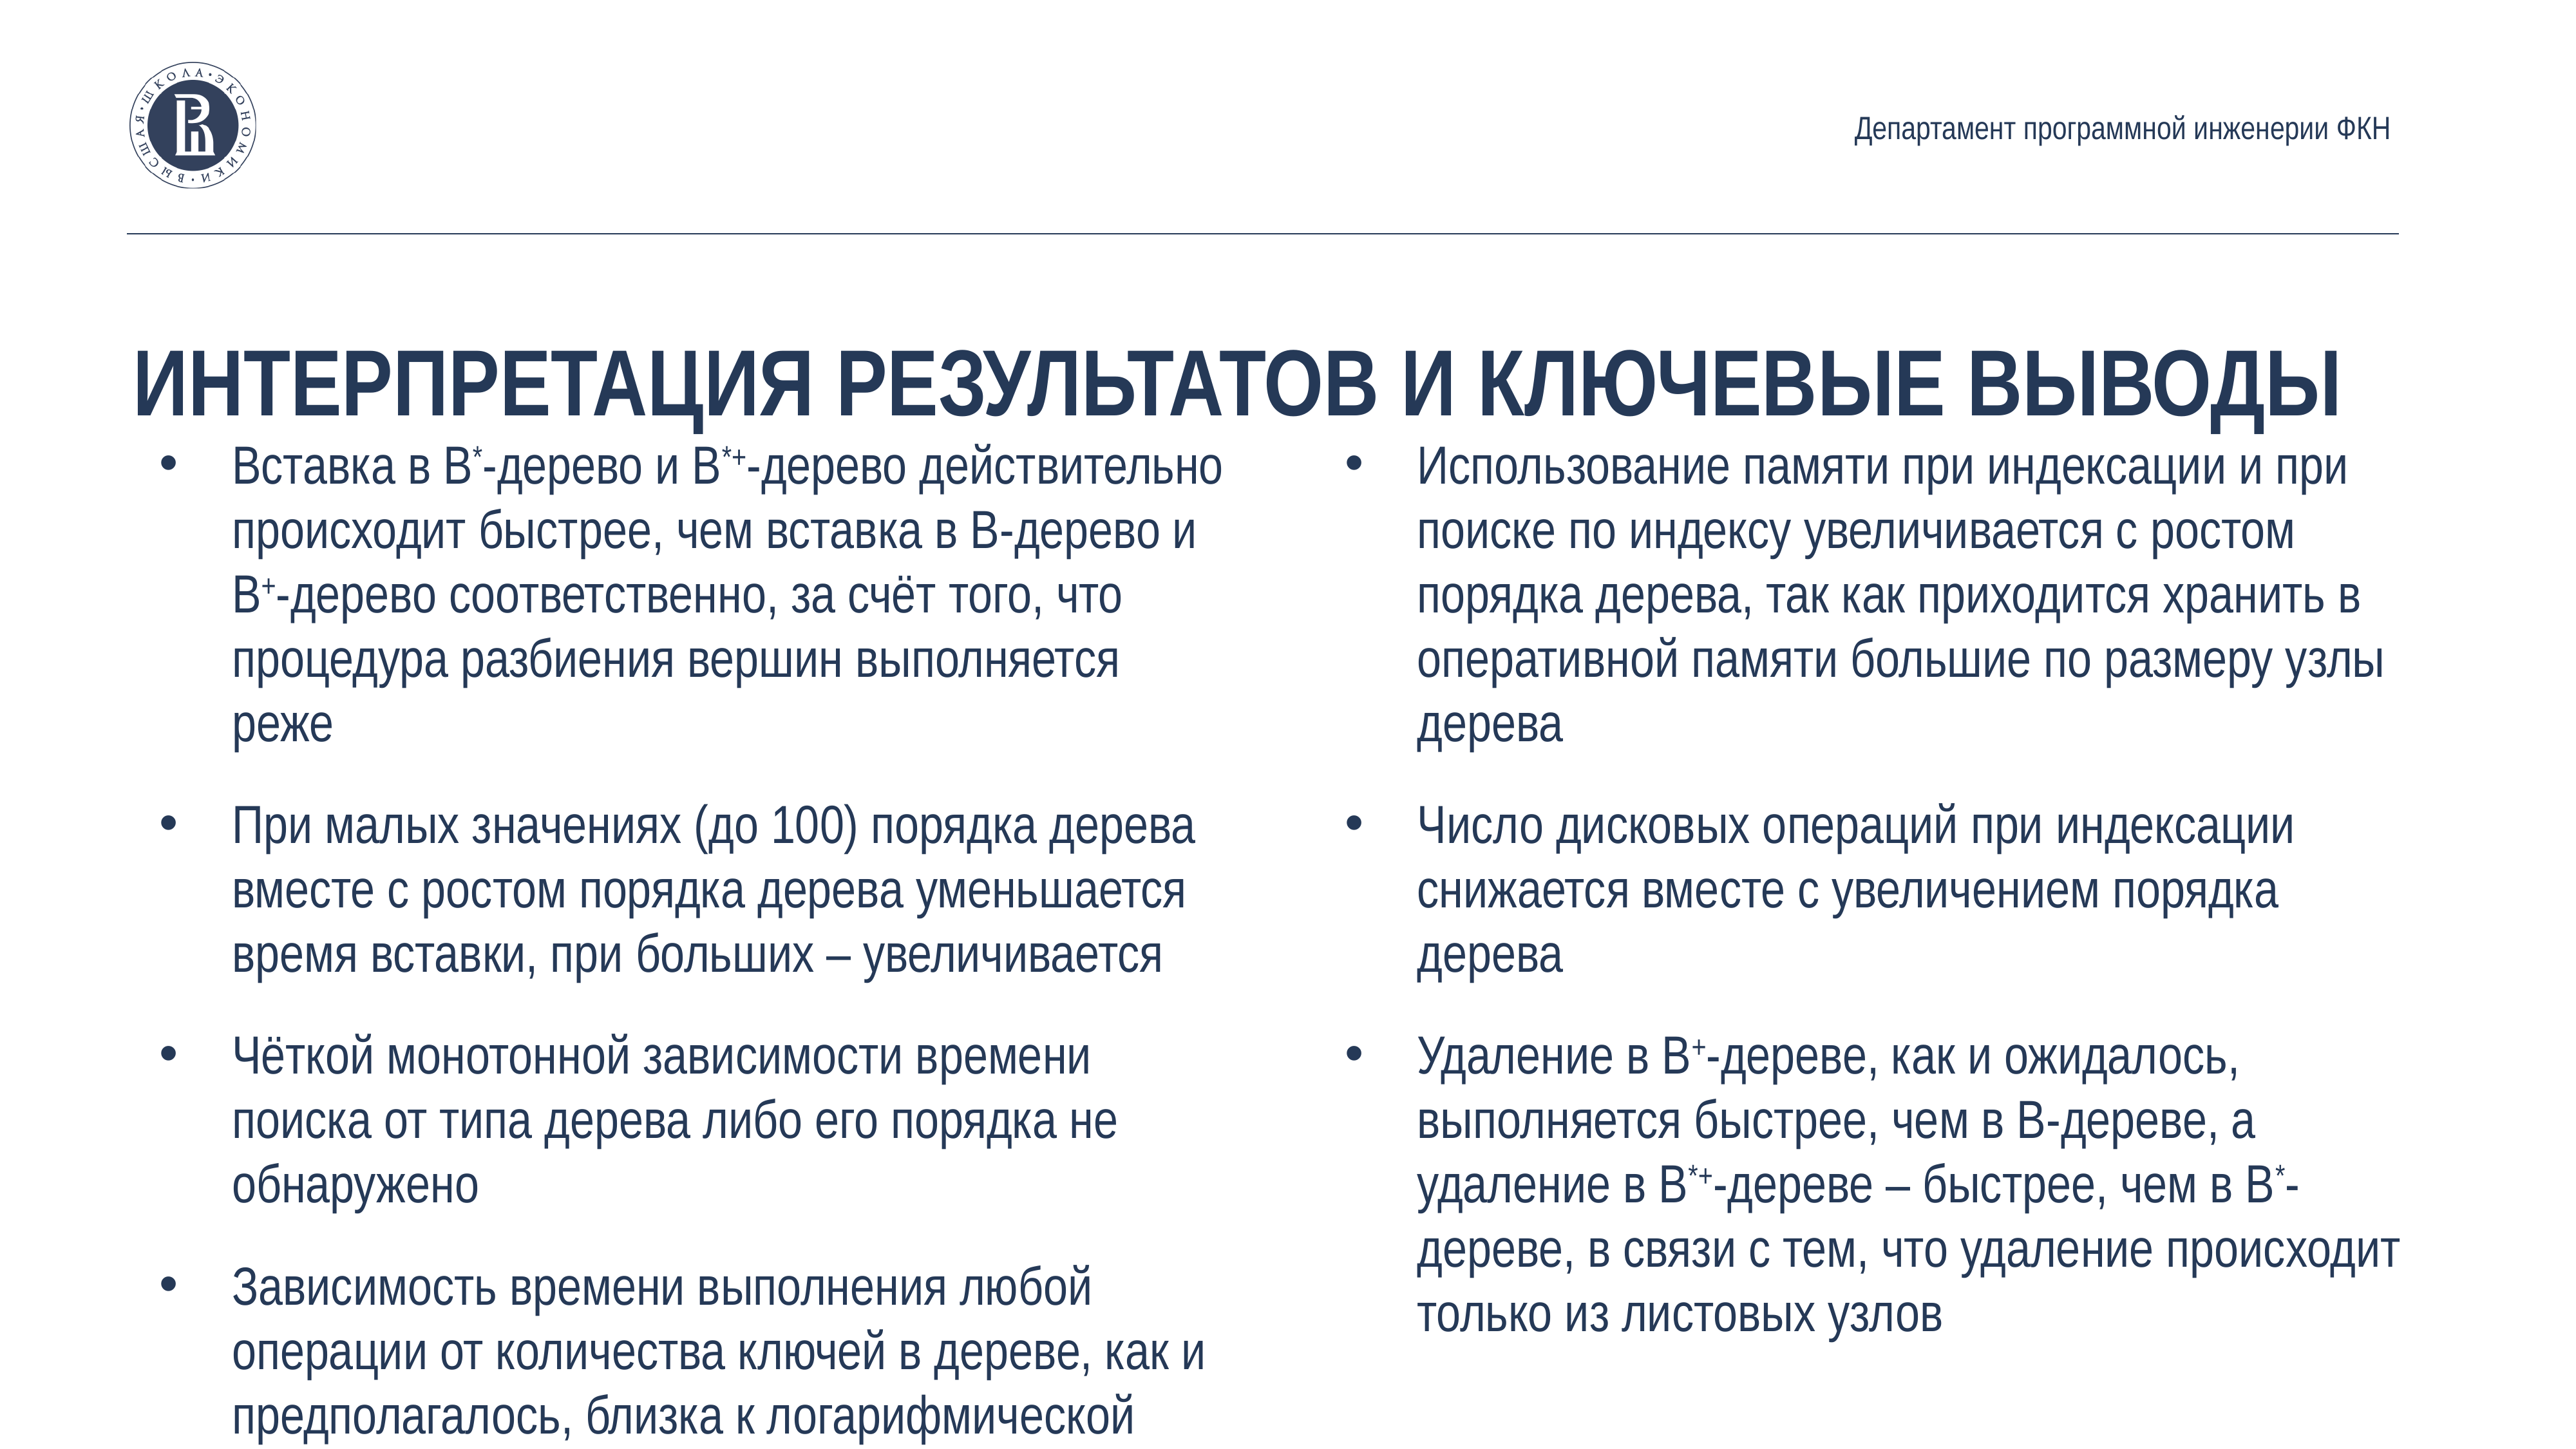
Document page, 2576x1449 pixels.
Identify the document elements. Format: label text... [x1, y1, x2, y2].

text_box [124, 614, 2397, 755]
picture [129, 62, 256, 189]
text_box Департамент программной инженерии ФКН [1198, 100, 2399, 154]
text_box Интерпретация результатов и ключевые выводы [125, 314, 2396, 559]
text_box Вставка в B*-дерево и B*+-дерево действительно происходит быстрее, чем вставка в B-дерево и B+-дерево соответственно, за счёт того, что процедура разбиения вершин выполняется реже При малых значениях (до 100) порядка дерева вместе с ростом порядка дерева уменьшается время вставки, при больших – увеличивается Чёткой монотонной зависимости времени поиска от типа дерева либо его порядка не обнаружено Зависимость времени выполнения любой операции от количества ключей в дереве, как и предполагалось, близка к логарифмической Использование памяти при индексации и при поиске по индексу увеличивается с ростом порядка дерева, так как приходится хранить в оперативной памяти большие по размеру узлы дерева Число дисковых операций при индексации снижается вместе с увеличением порядка дерева Удаление в B+-дереве, как и ожидалось, выполняется быстрее, чем в B-дереве, а удаление в B*+-дереве – быстрее, чем в B*-дереве, в связи с тем, что удаление происходит только из листовых узлов [151, 422, 2424, 1359]
